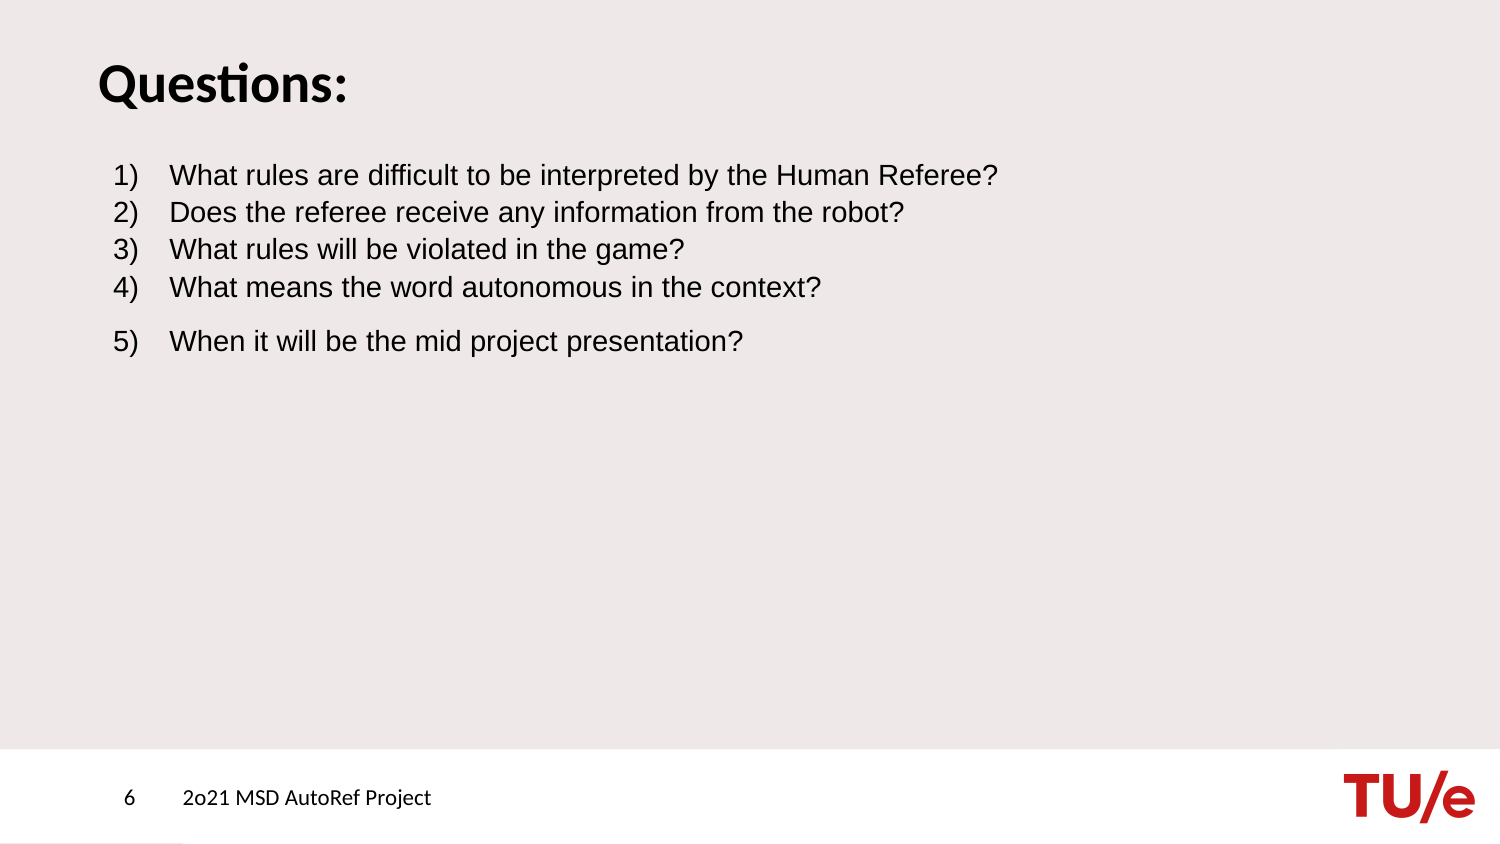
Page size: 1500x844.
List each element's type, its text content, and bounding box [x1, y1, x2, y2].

title Questions: [98, 57, 1338, 146]
picture [1338, 749, 1500, 844]
text_box 2o21 MSD AutoRef Project [182, 749, 1338, 844]
text_box What rules are difficult to be interpreted by the Human Referee? Does the referee receive any information from the robot? What rules will be violated in the game? What means the word autonomous in the context? When it will be the mid project presentation? [98, 146, 1173, 365]
slide_number 6 [0, 749, 182, 844]
